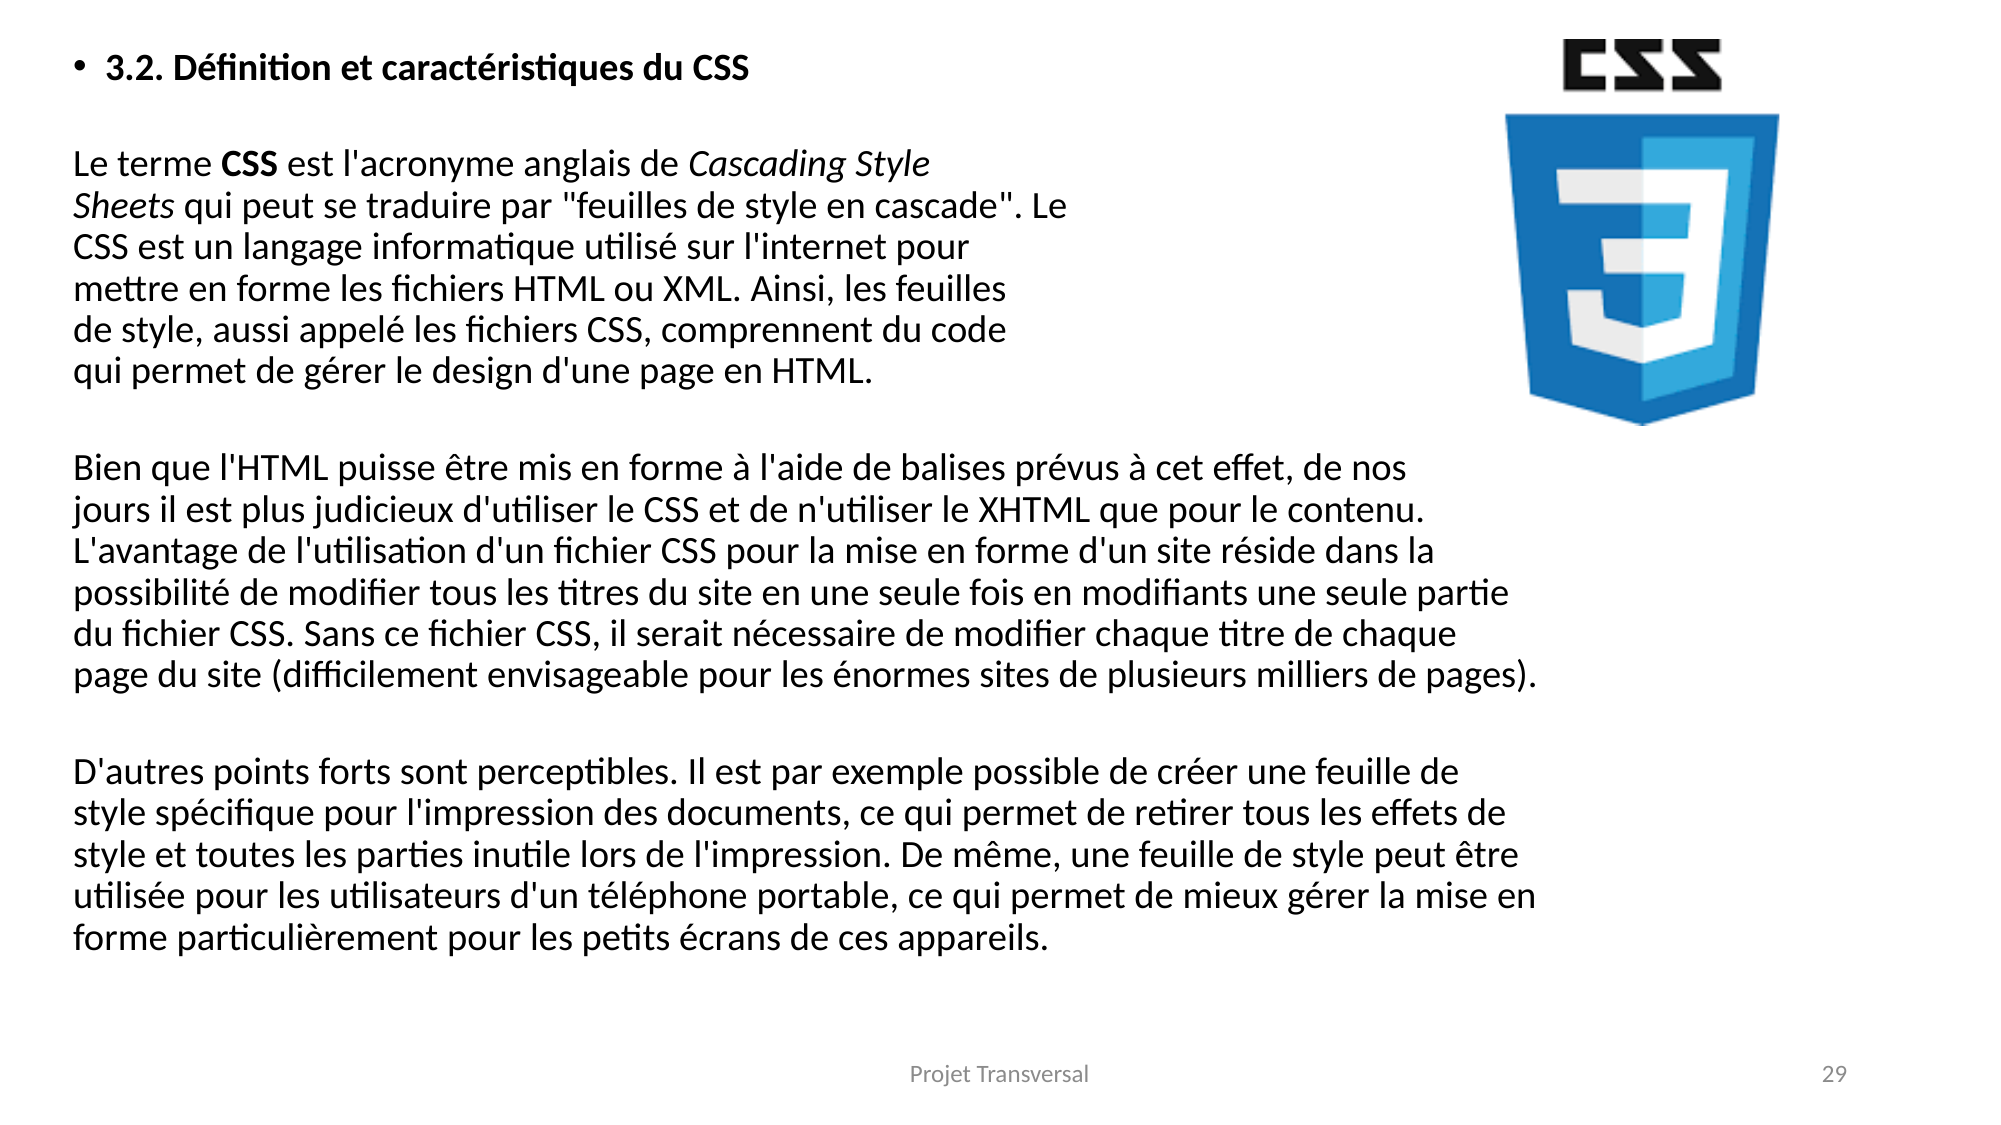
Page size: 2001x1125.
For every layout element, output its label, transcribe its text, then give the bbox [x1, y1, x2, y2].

picture [1496, 39, 1780, 426]
list 3.2. Définition et caractéristiques du CSS Le terme CSS est l'acronyme anglais de Cascading Style Sheets qui peut se traduire par "feuilles de style en cascade". Le CSS est un langage informatique utilisé sur l'internet pour mettre en forme les fichiers HTML ou XML. Ainsi, les feuilles de style, aussi appelé les fichiers CSS, comprennent du code qui permet de gérer le design d'une page en HTML. Bien que l'HTML puisse être mis en forme à l'aide de balises prévus à cet effet, de nos jours il est plus judicieux d'utiliser le CSS et de n'utiliser le XHTML que pour le contenu. L'avantage de l'utilisation d'un fichier CSS pour la mise en forme d'un site réside dans la possibilité de modifier tous les titres du site en une seule fois en modifiants une seule partie du fichier CSS. Sans ce fichier CSS, il serait nécessaire de modifier chaque titre de chaque page du site (difficilement envisageable pour les énormes sites de plusieurs milliers de pages). D'autres points forts sont perceptibles. Il est par exemple possible de créer une feuille de style spécifique pour l'impression des documents, ce qui permet de retirer tous les effets de style et toutes les parties inutile lors de l'impression. De même, une feuille de style peut être utilisée pour les utilisateurs d'un téléphone portable, ce qui permet de mieux gérer la mise en forme particulièrement pour les petits écrans de ces appareils. [58, 39, 1928, 1014]
footer Projet Transversal [662, 1042, 1338, 1103]
slide_number 29 [1412, 1042, 1863, 1103]
